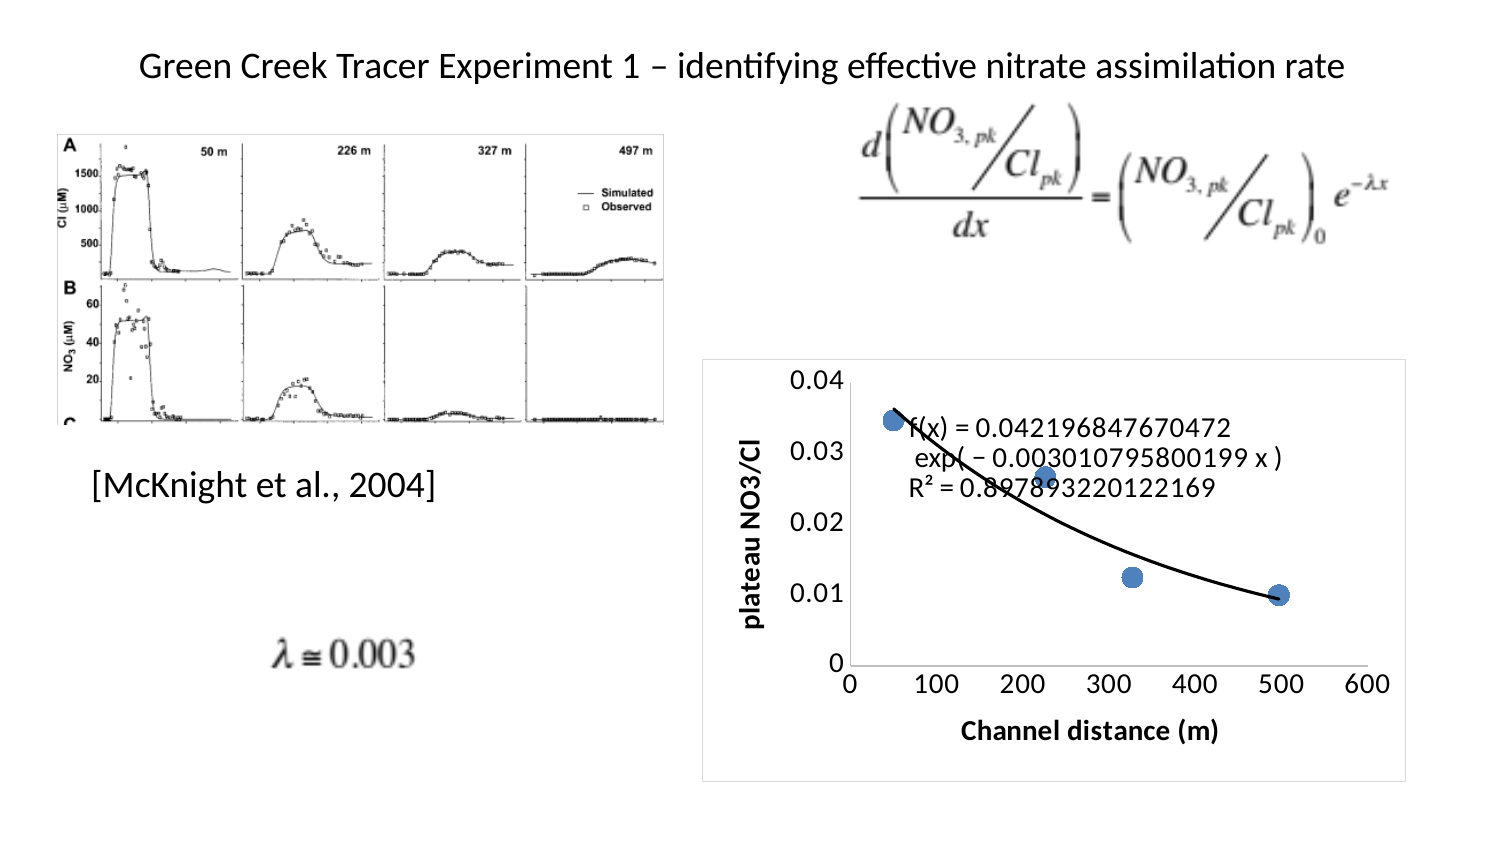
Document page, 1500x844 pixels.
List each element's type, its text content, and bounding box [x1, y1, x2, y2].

text_box [McKnight et al., 2004] [76, 452, 452, 513]
picture [24, 125, 702, 425]
chart [701, 358, 1407, 783]
text_box Green Creek Tracer Experiment 1 – identifying effective nitrate assimilation rate [124, 33, 1362, 94]
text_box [854, 94, 1391, 252]
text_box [266, 630, 418, 675]
